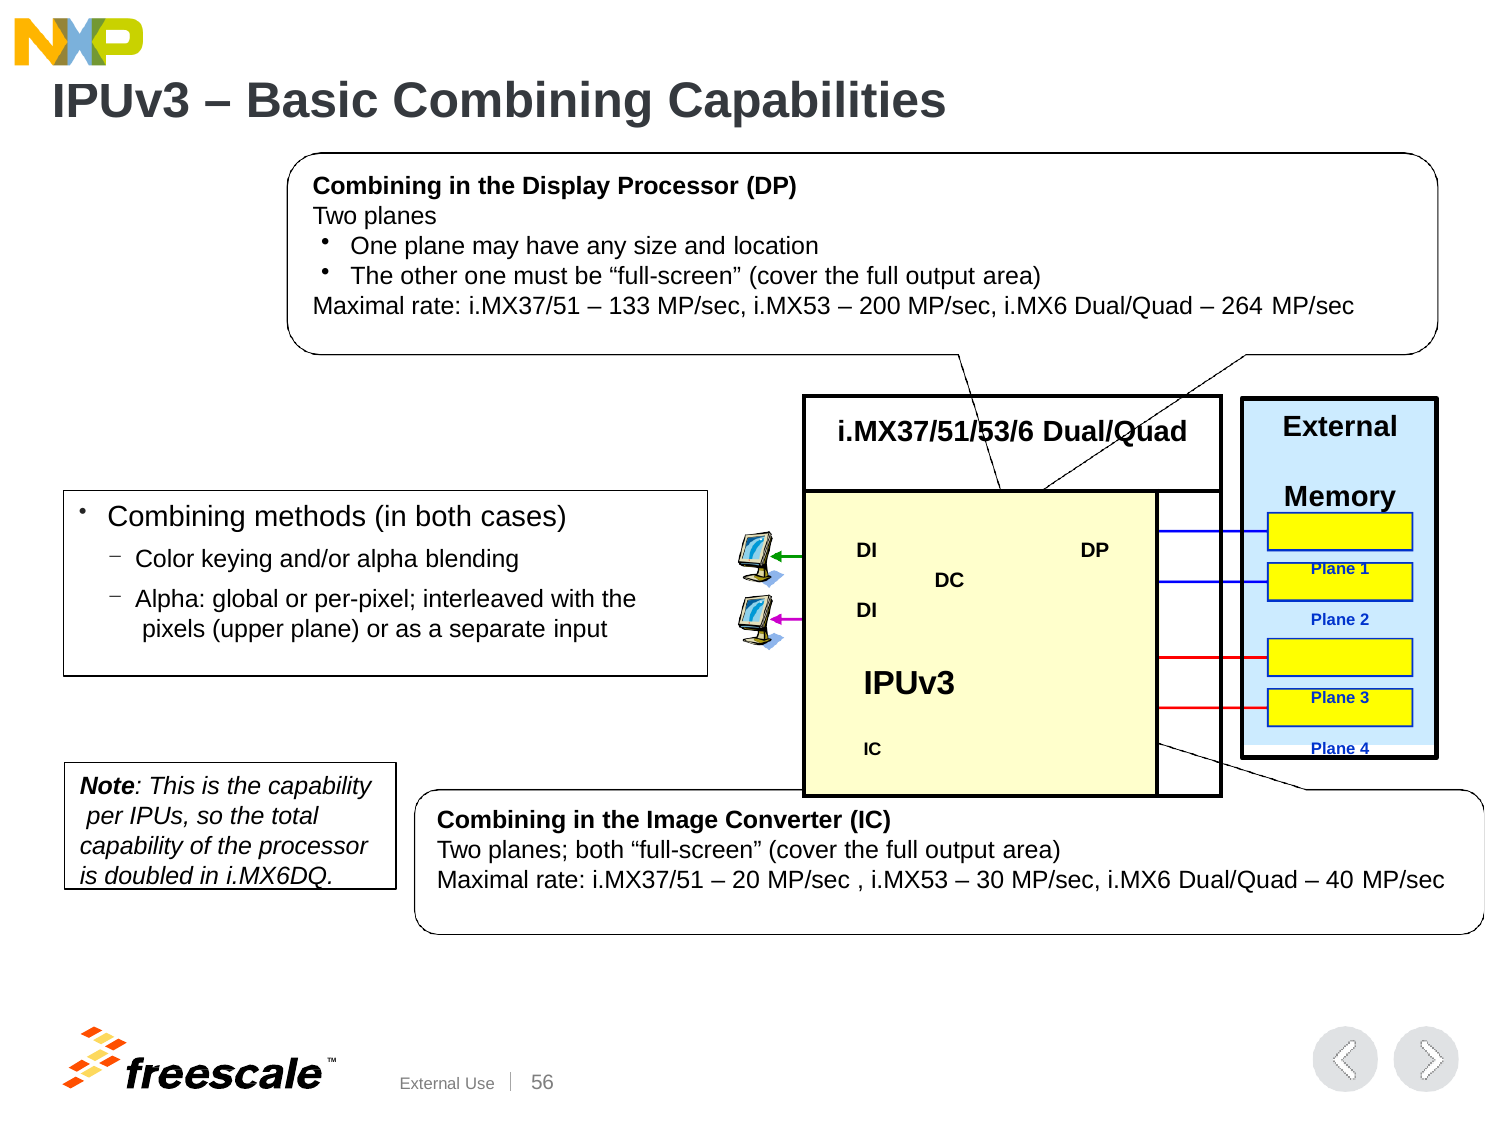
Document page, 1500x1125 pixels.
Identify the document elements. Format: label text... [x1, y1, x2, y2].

text_box [63, 490, 286, 677]
table_header i.MX37/51/53/6 Dual/Quad [806, 398, 1219, 489]
text_box Combining methods (in both cases) Color keying and/or alpha blending Alpha: global or per-pixel; interleaved with the pixels (upper plane) or as a separate input [76, 482, 286, 643]
text_box [286, 152, 1485, 935]
text_box Combining in the Display Processor (DP) Two planes One plane may have any size and location The other one must be “full-screen” (cover the full output area) Maximal rate: i.MX37/51 – 133 MP/sec, i.MX53 – 200 MP/sec, i.MX6 Dual/Quad – 264 MP/sec [310, 167, 1359, 320]
text_box [0, 0, 156, 84]
picture [1312, 1026, 1378, 1092]
text_box Note: This is the capability per IPUs, so the total capability of the processor is doubled in i.MX6DQ. [64, 762, 396, 890]
text_box External Memory Plane 1 Plane 2 Plane 3 Plane 4 [1241, 398, 1437, 758]
picture [1393, 1026, 1459, 1092]
text_box Combining in the Image Converter (IC) Two planes; both “full-screen” (cover the full output area) Maximal rate: i.MX37/51 – 20 MP/sec , i.MX53 – 30 MP/sec, i.MX6 Dual/Quad – 40 MP/sec [434, 801, 1448, 893]
title IPUv3 – Basic Combining Capabilities [49, 65, 951, 256]
table_cell [1159, 493, 1219, 794]
slide_number External Use 100 [397, 1068, 568, 1125]
table_cell DI DP DC DI IPUv3 IC [806, 493, 1155, 794]
footer TM [325, 1054, 339, 1125]
